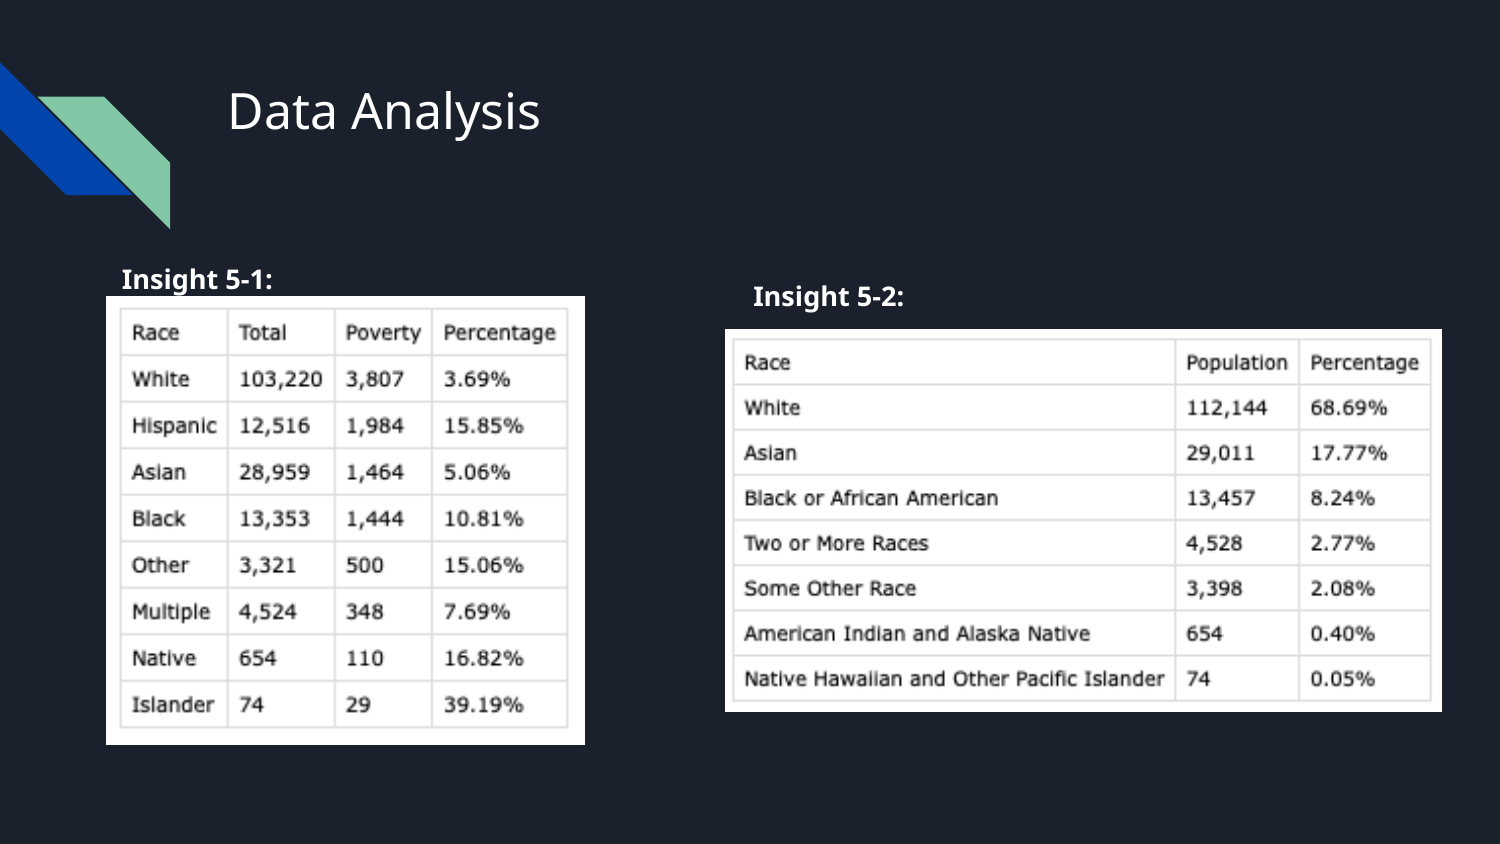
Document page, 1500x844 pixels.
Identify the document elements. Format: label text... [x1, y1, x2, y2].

picture [106, 296, 585, 745]
title Data Analysis [212, 64, 1368, 215]
text_box Insight 5-1: [106, 246, 324, 296]
text_box Insight 5-2: [738, 264, 956, 315]
picture [725, 329, 1442, 712]
